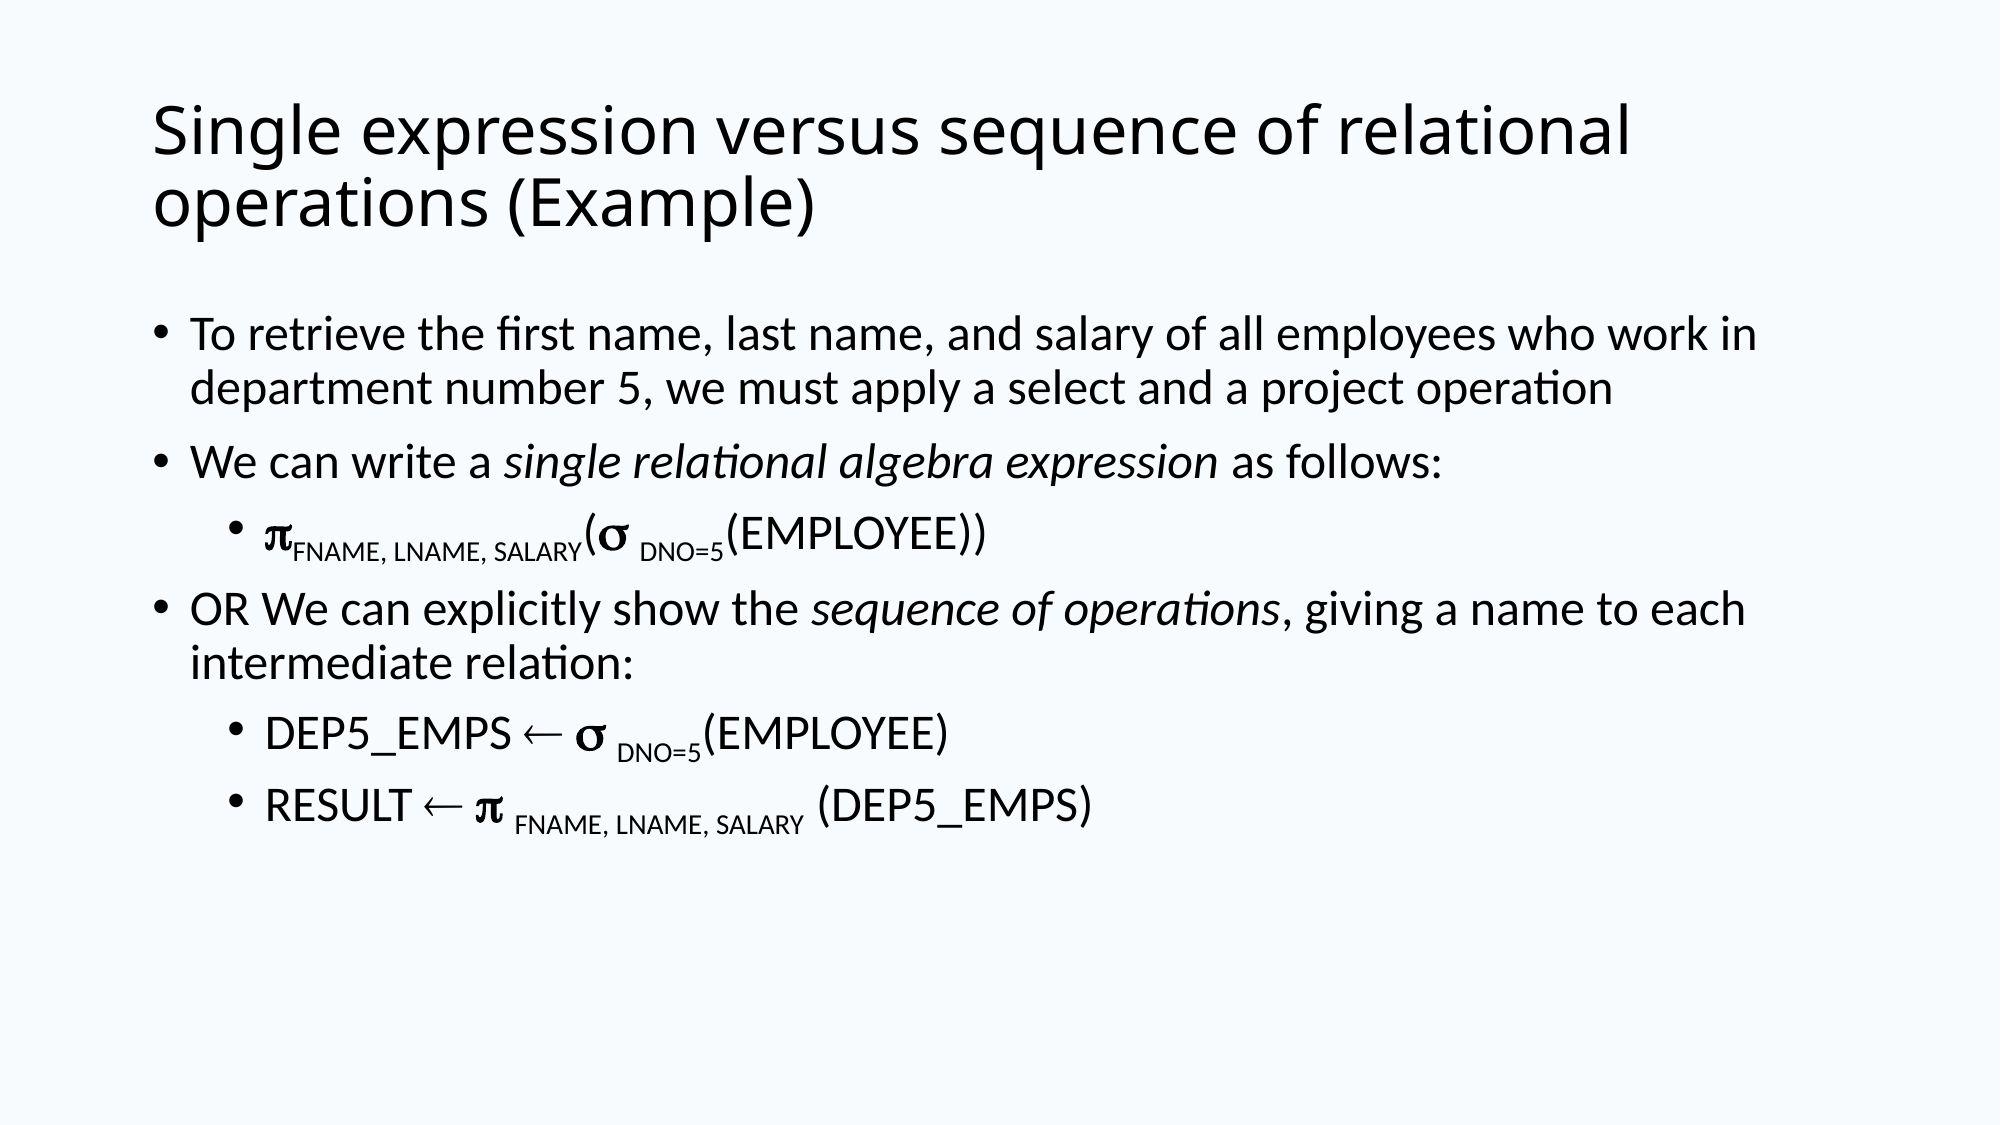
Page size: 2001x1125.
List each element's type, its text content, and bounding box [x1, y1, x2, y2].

title Single expression versus sequence of relational operations (Example) [137, 59, 1863, 278]
list To retrieve the first name, last name, and salary of all employees who work in department number 5, we must apply a select and a project operation We can write a single relational algebra expression as follows: FNAME, LNAME, SALARY( DNO=5(EMPLOYEE)) OR We can explicitly show the sequence of operations, giving a name to each intermediate relation: DEP5_EMPS   DNO=5(EMPLOYEE) RESULT   FNAME, LNAME, SALARY (DEP5_EMPS) [137, 299, 1863, 1014]
